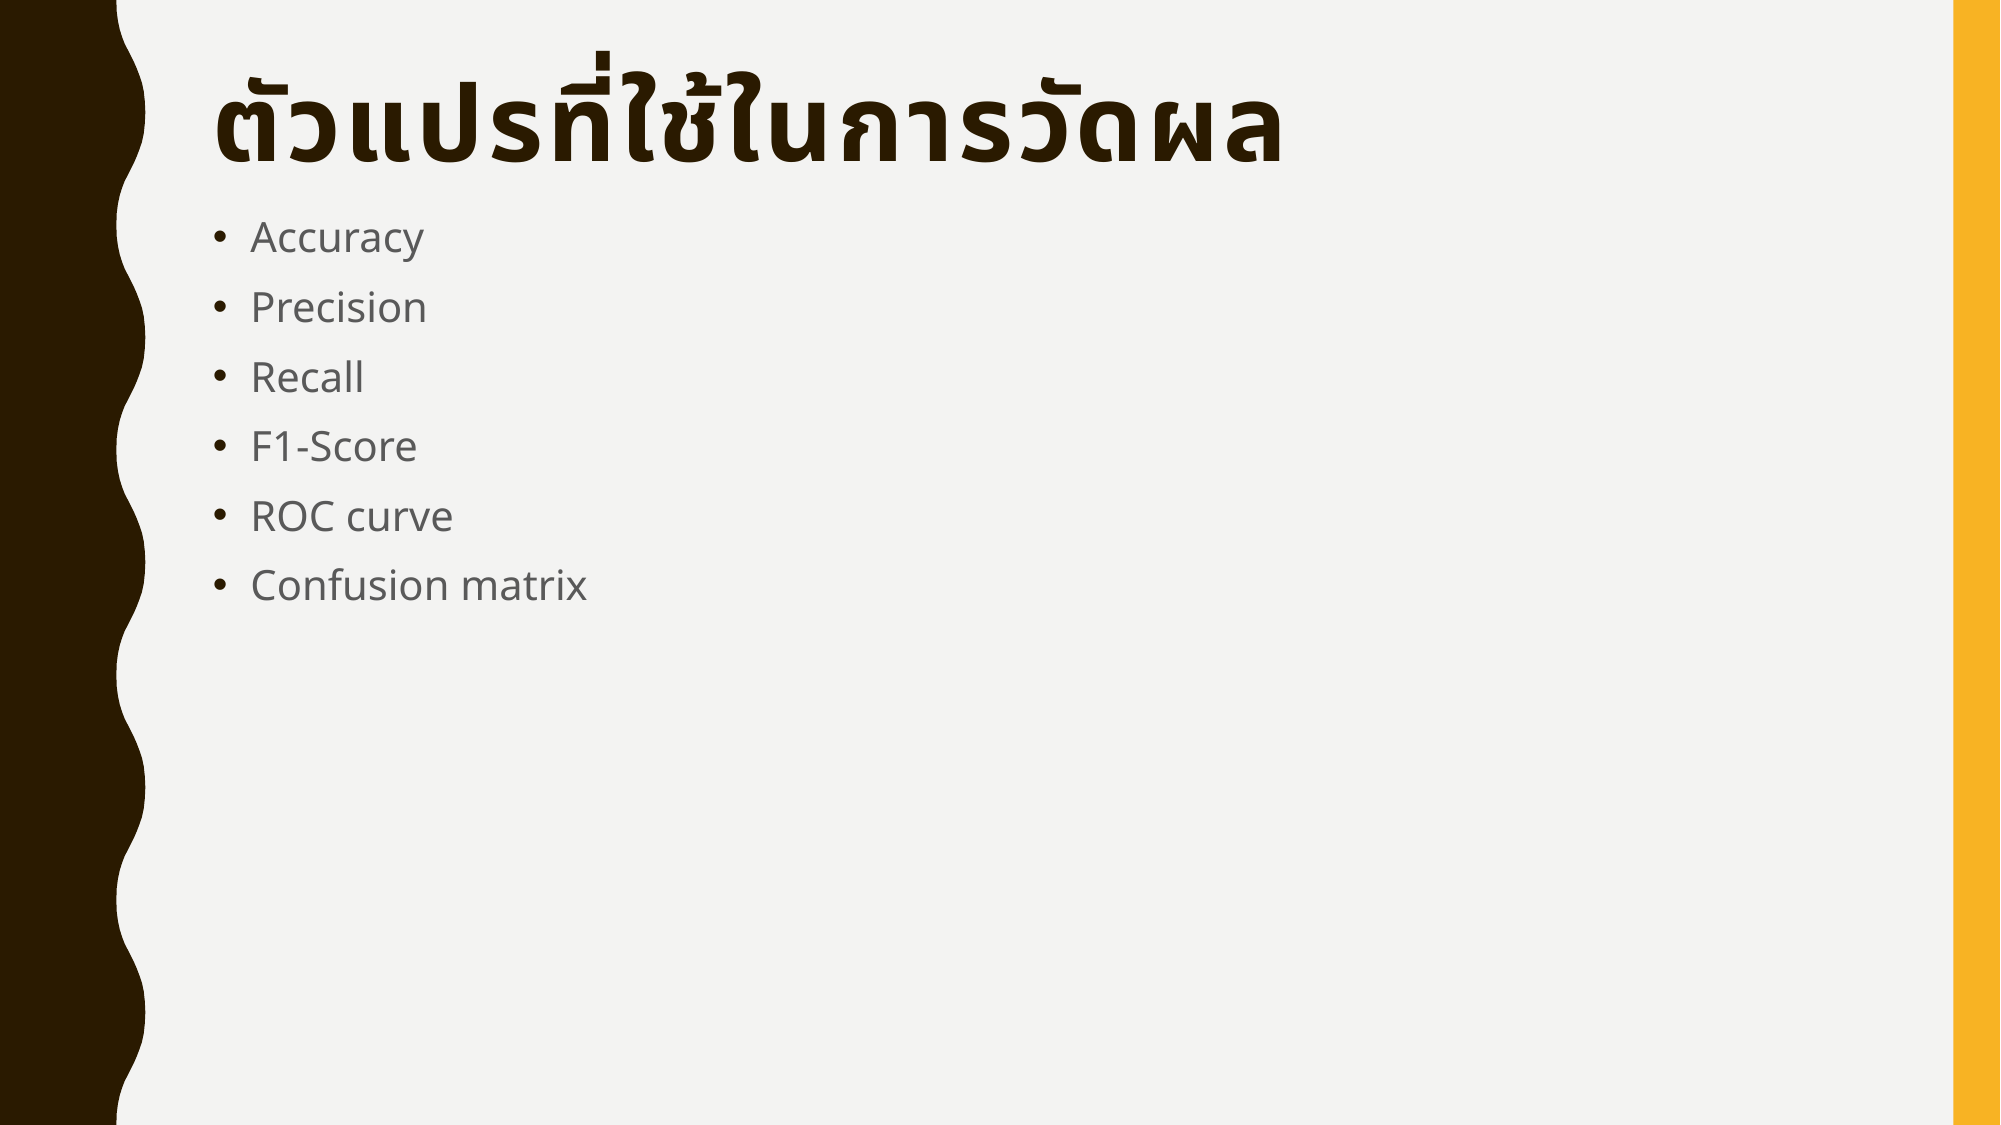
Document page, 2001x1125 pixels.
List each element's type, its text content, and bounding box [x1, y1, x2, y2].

title ตัวแปรที่ใช้ในการวัดผล [204, 62, 1876, 198]
list Accuracy Precision Recall F1-Score ROC curve Confusion matrix [204, 198, 1876, 789]
